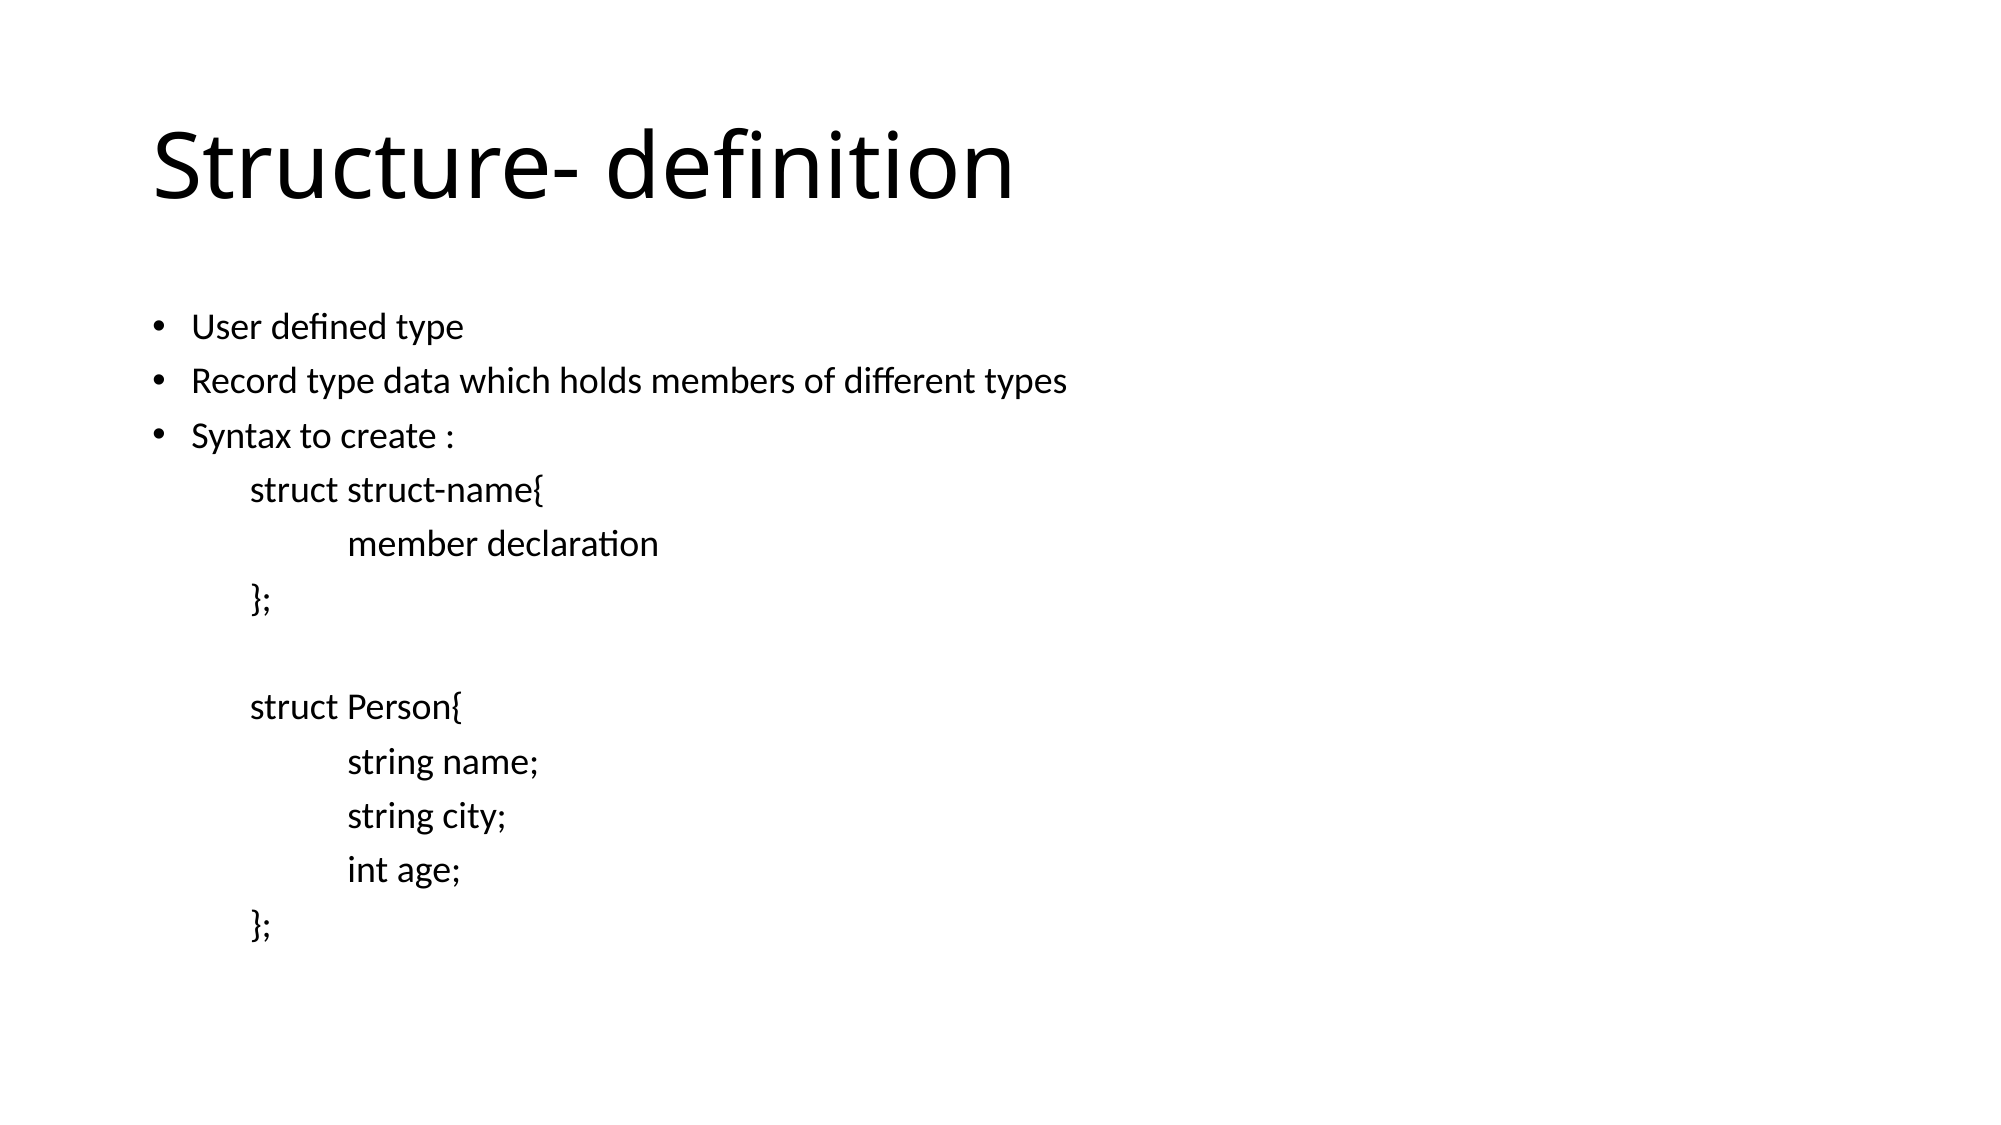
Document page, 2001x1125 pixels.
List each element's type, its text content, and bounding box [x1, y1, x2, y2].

title Structure- definition [137, 59, 1863, 278]
list User defined type Record type data which holds members of different types Syntax to create : struct struct-name{ member declaration }; struct Person{ string name; string city; int age; }; [137, 299, 1863, 1014]
